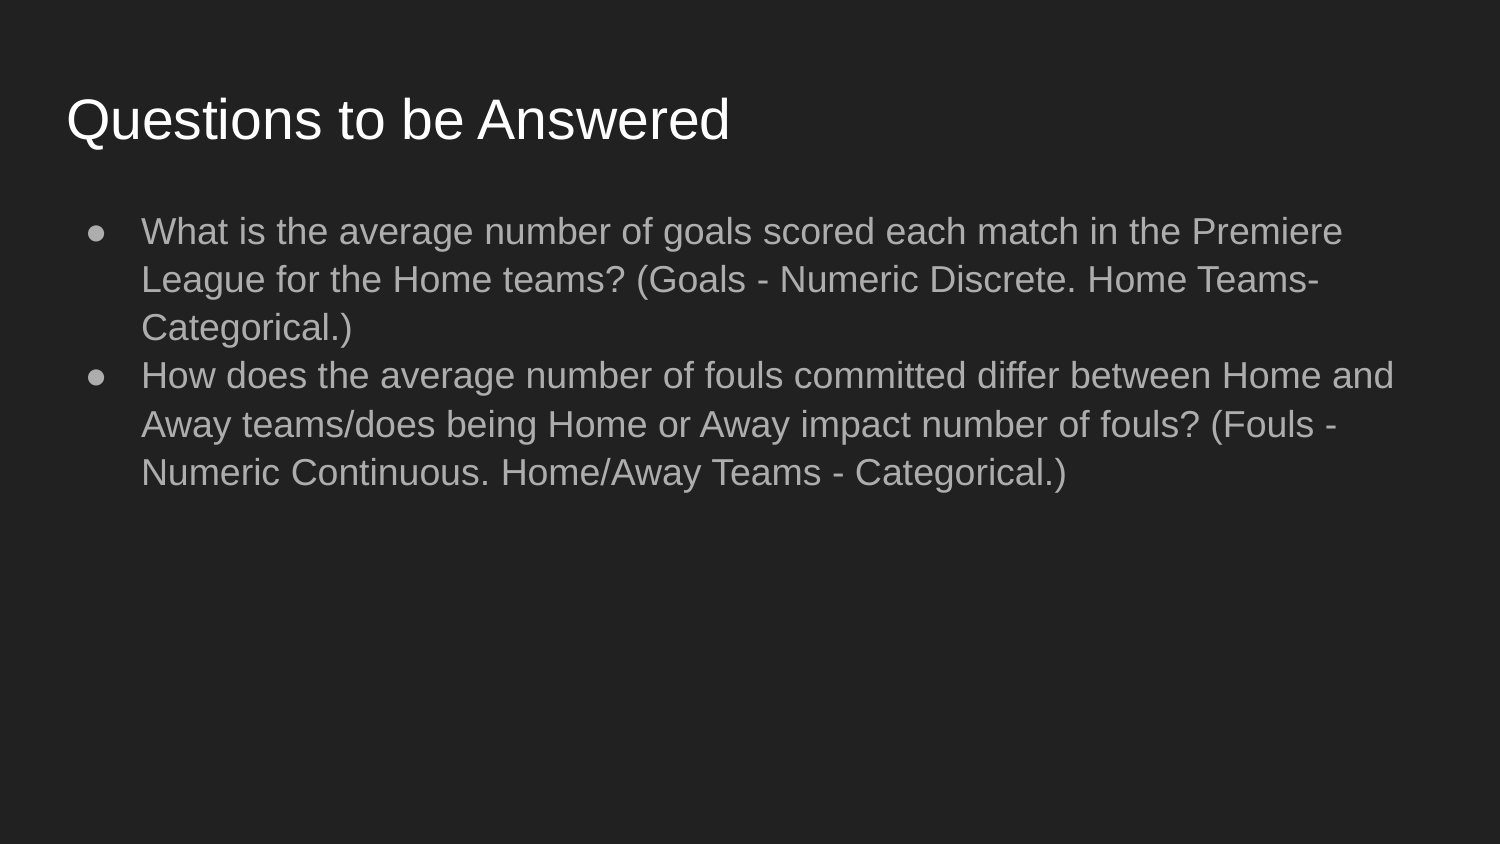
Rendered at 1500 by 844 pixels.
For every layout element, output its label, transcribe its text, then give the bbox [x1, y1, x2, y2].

title Questions to be Answered [51, 72, 1449, 167]
list What is the average number of goals scored each match in the Premiere League for the Home teams? (Goals - Numeric Discrete. Home Teams- Categorical.) How does the average number of fouls committed differ between Home and Away teams/does being Home or Away impact number of fouls? (Fouls - Numeric Continuous. Home/Away Teams - Categorical.) [51, 189, 1449, 750]
